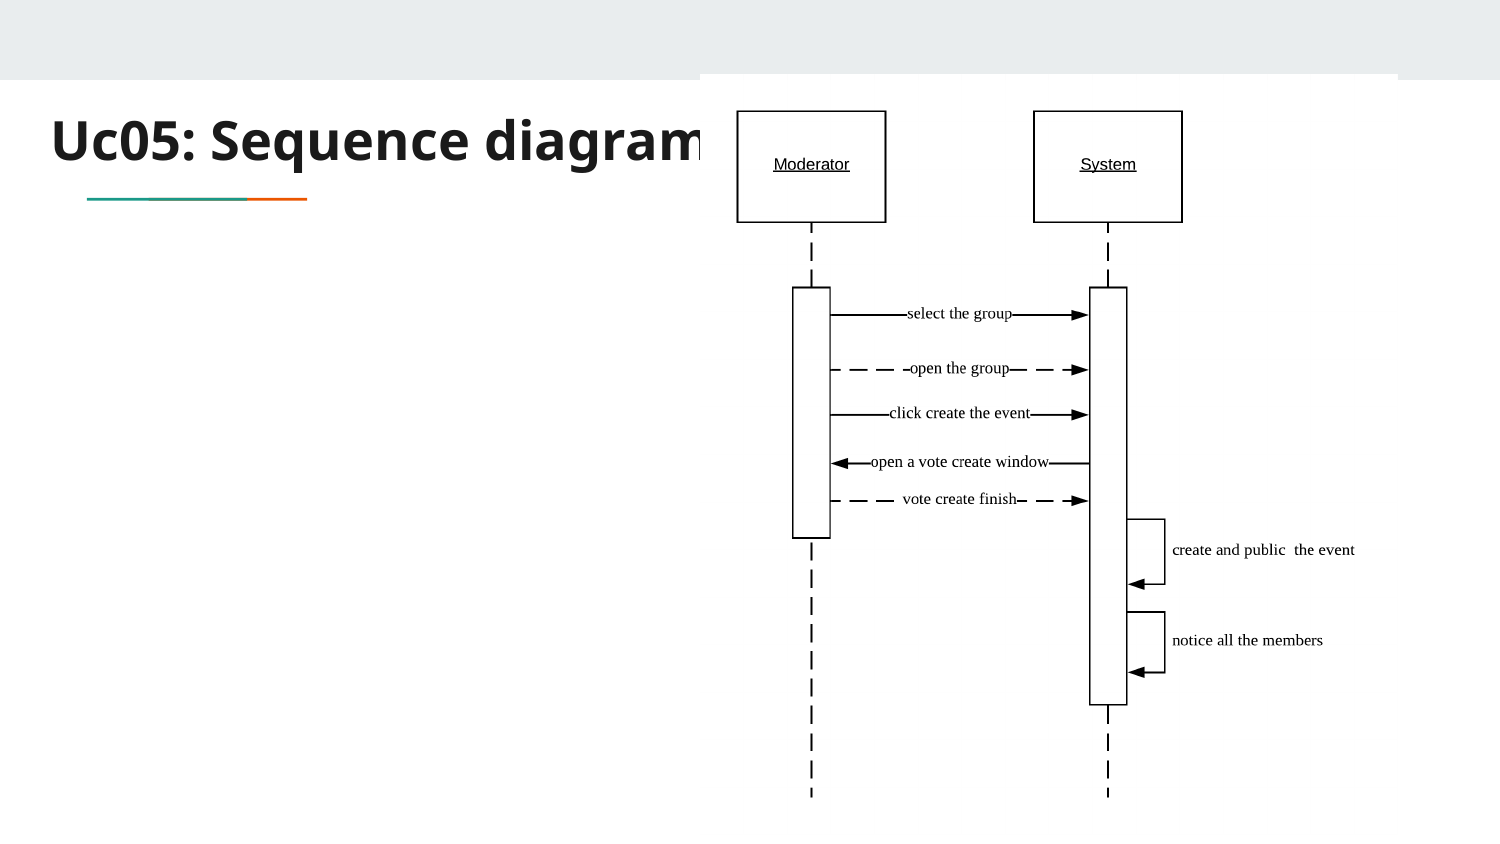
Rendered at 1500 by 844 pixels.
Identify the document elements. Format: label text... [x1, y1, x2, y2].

title Uc05: Sequence diagram [35, 91, 694, 180]
picture [700, 74, 1398, 835]
